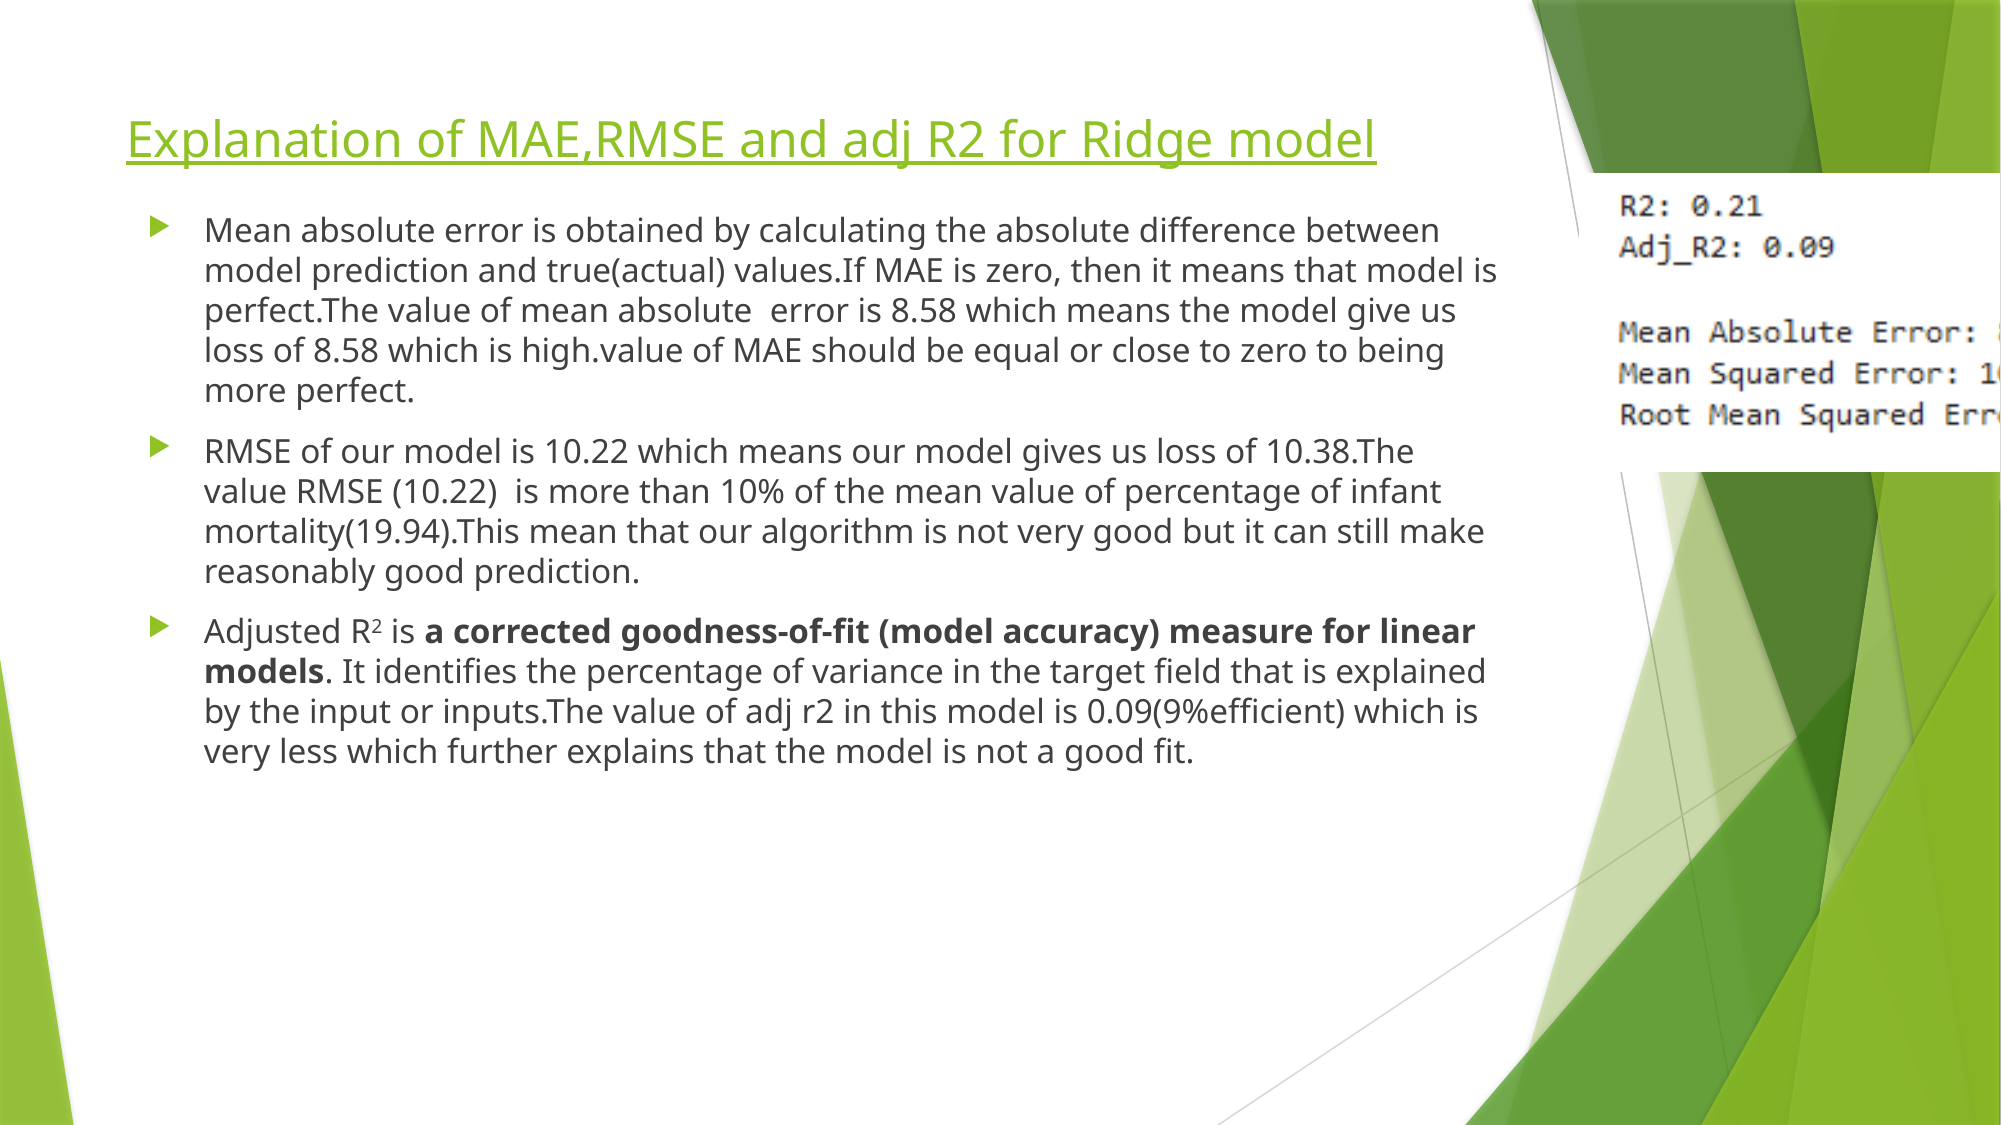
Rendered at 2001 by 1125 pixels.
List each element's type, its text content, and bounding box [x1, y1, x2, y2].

picture [1579, 173, 2000, 473]
title Explanation of MAE,RMSE and adj R2 for Ridge model [111, 99, 1522, 317]
list Mean absolute error is obtained by calculating the absolute difference between model prediction and true(actual) values.If MAE is zero, then it means that model is perfect.The value of mean absolute error is 8.58 which means the model give us loss of 8.58 which is high.value of MAE should be equal or close to zero to being more perfect. RMSE of our model is 10.22 which means our model gives us loss of 10.38.The value RMSE (10.22) is more than 10% of the mean value of percentage of infant mortality(19.94).This mean that our algorithm is not very good but it can still make reasonably good prediction. Adjusted R2 is a corrected goodness-of-fit (model accuracy) measure for linear models. It identifies the percentage of variance in the target field that is explained by the input or inputs.The value of adj r2 in this model is 0.09(9%efficient) which is very less which further explains that the model is not a good fit. [132, 202, 1522, 991]
